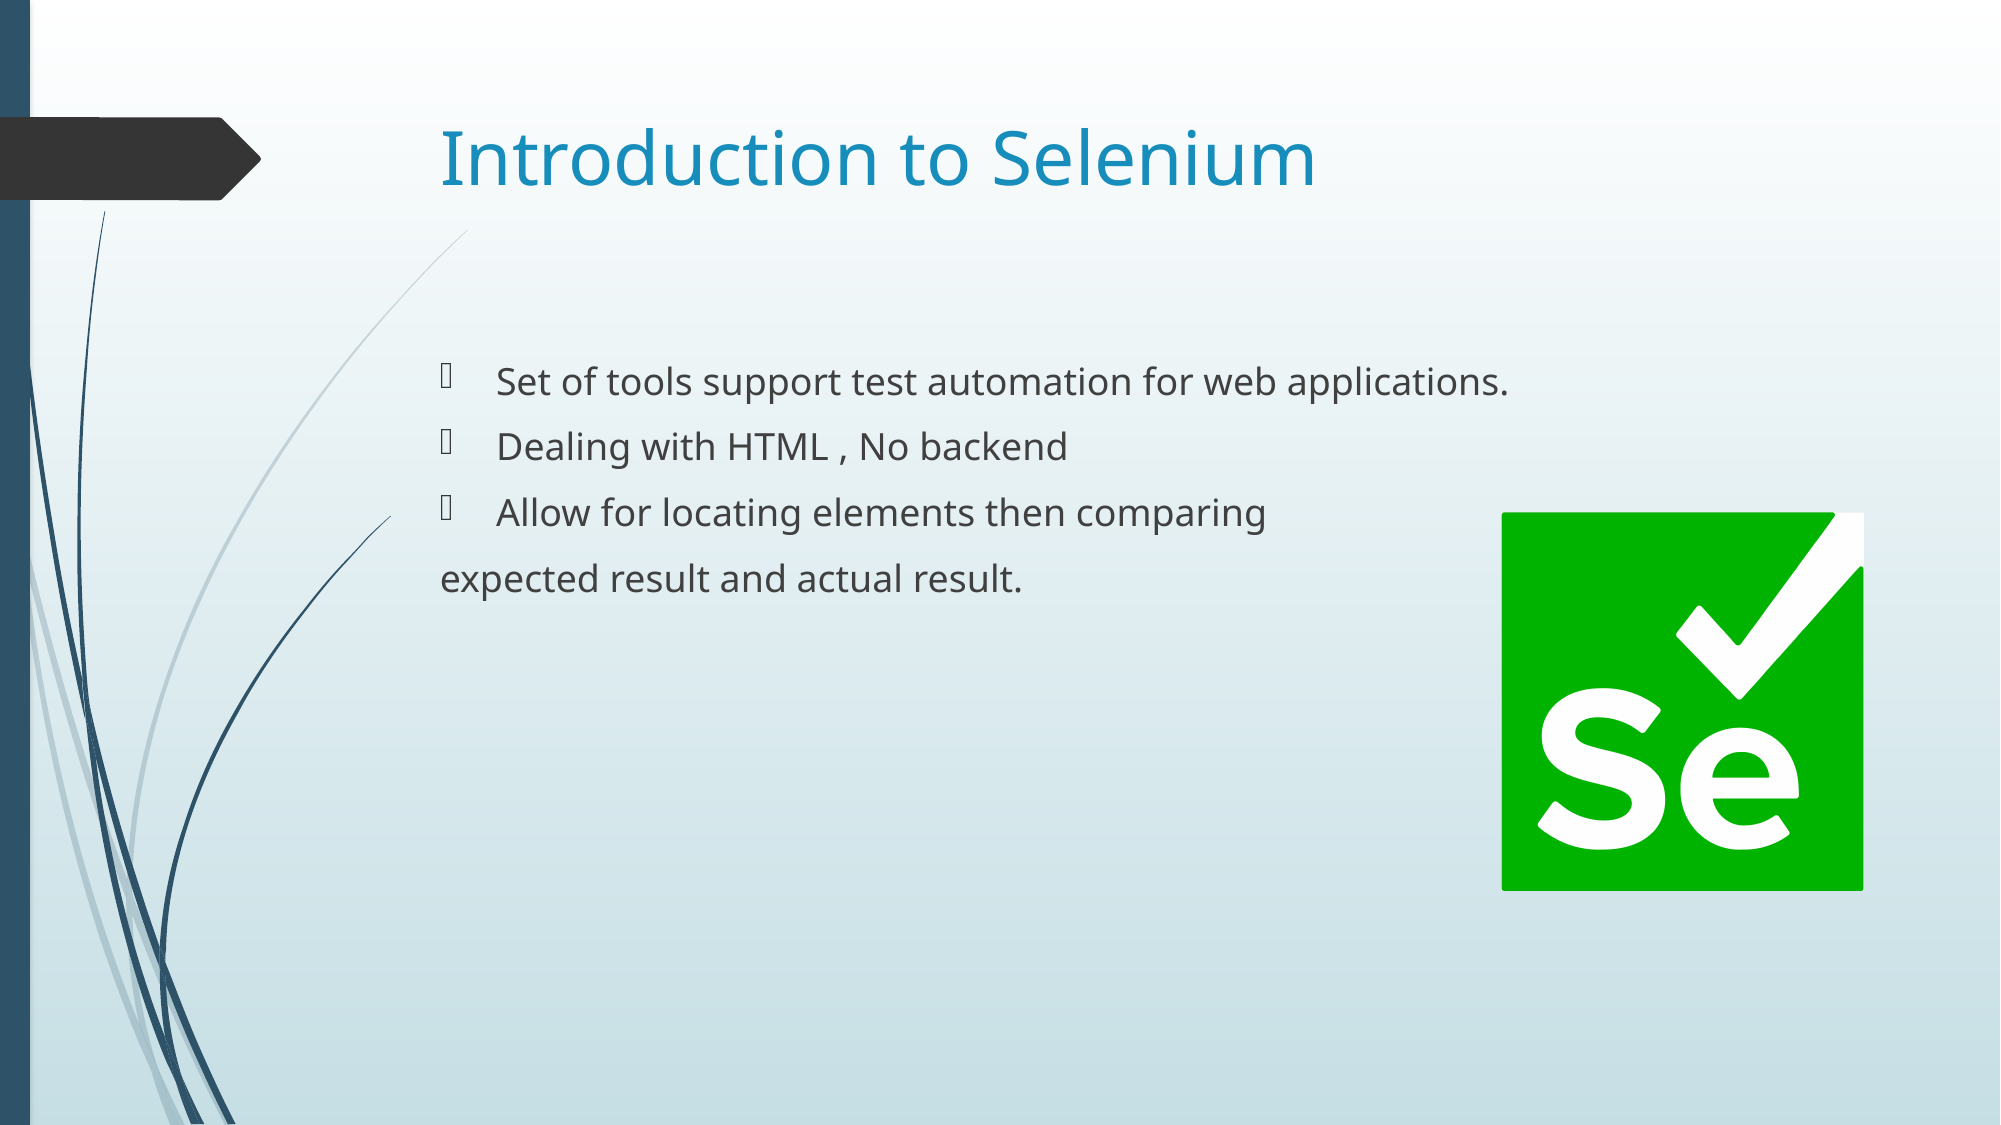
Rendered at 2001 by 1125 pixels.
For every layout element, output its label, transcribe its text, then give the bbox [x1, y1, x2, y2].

list Set of tools support test automation for web applications. Dealing with HTML , No backend Allow for locating elements then comparing expected result and actual result. [424, 350, 1888, 970]
title Introduction to Selenium [425, 102, 1888, 313]
picture [1501, 511, 1865, 891]
